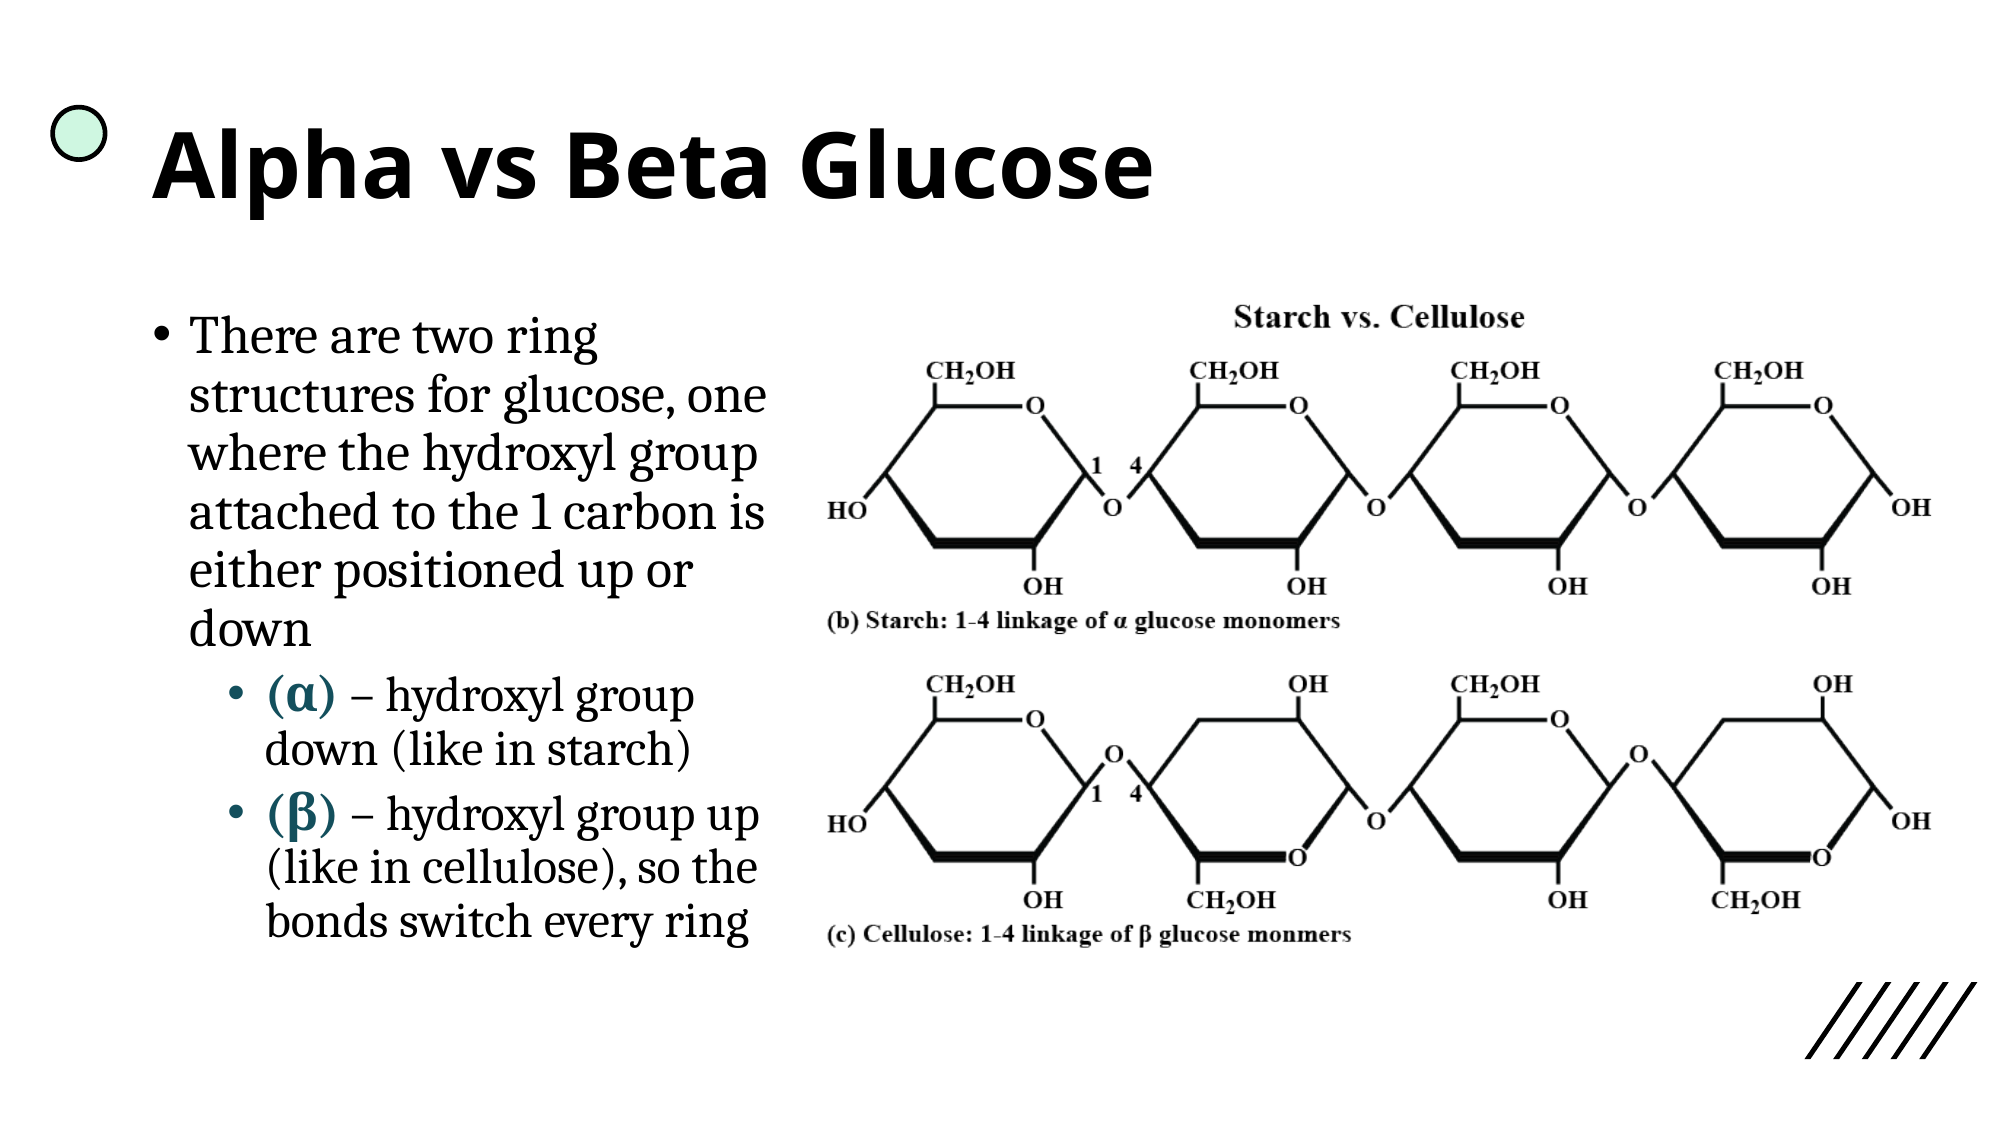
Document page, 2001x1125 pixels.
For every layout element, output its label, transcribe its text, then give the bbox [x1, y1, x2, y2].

picture [826, 299, 1933, 951]
list There are two ring structures for glucose, one where the hydroxyl group attached to the 1 carbon is either positioned up or down (α) – hydroxyl group down (like in starch) (β) – hydroxyl group up (like in cellulose), so the bonds switch every ring [137, 299, 827, 1014]
title Alpha vs Beta Glucose [137, 59, 1863, 278]
